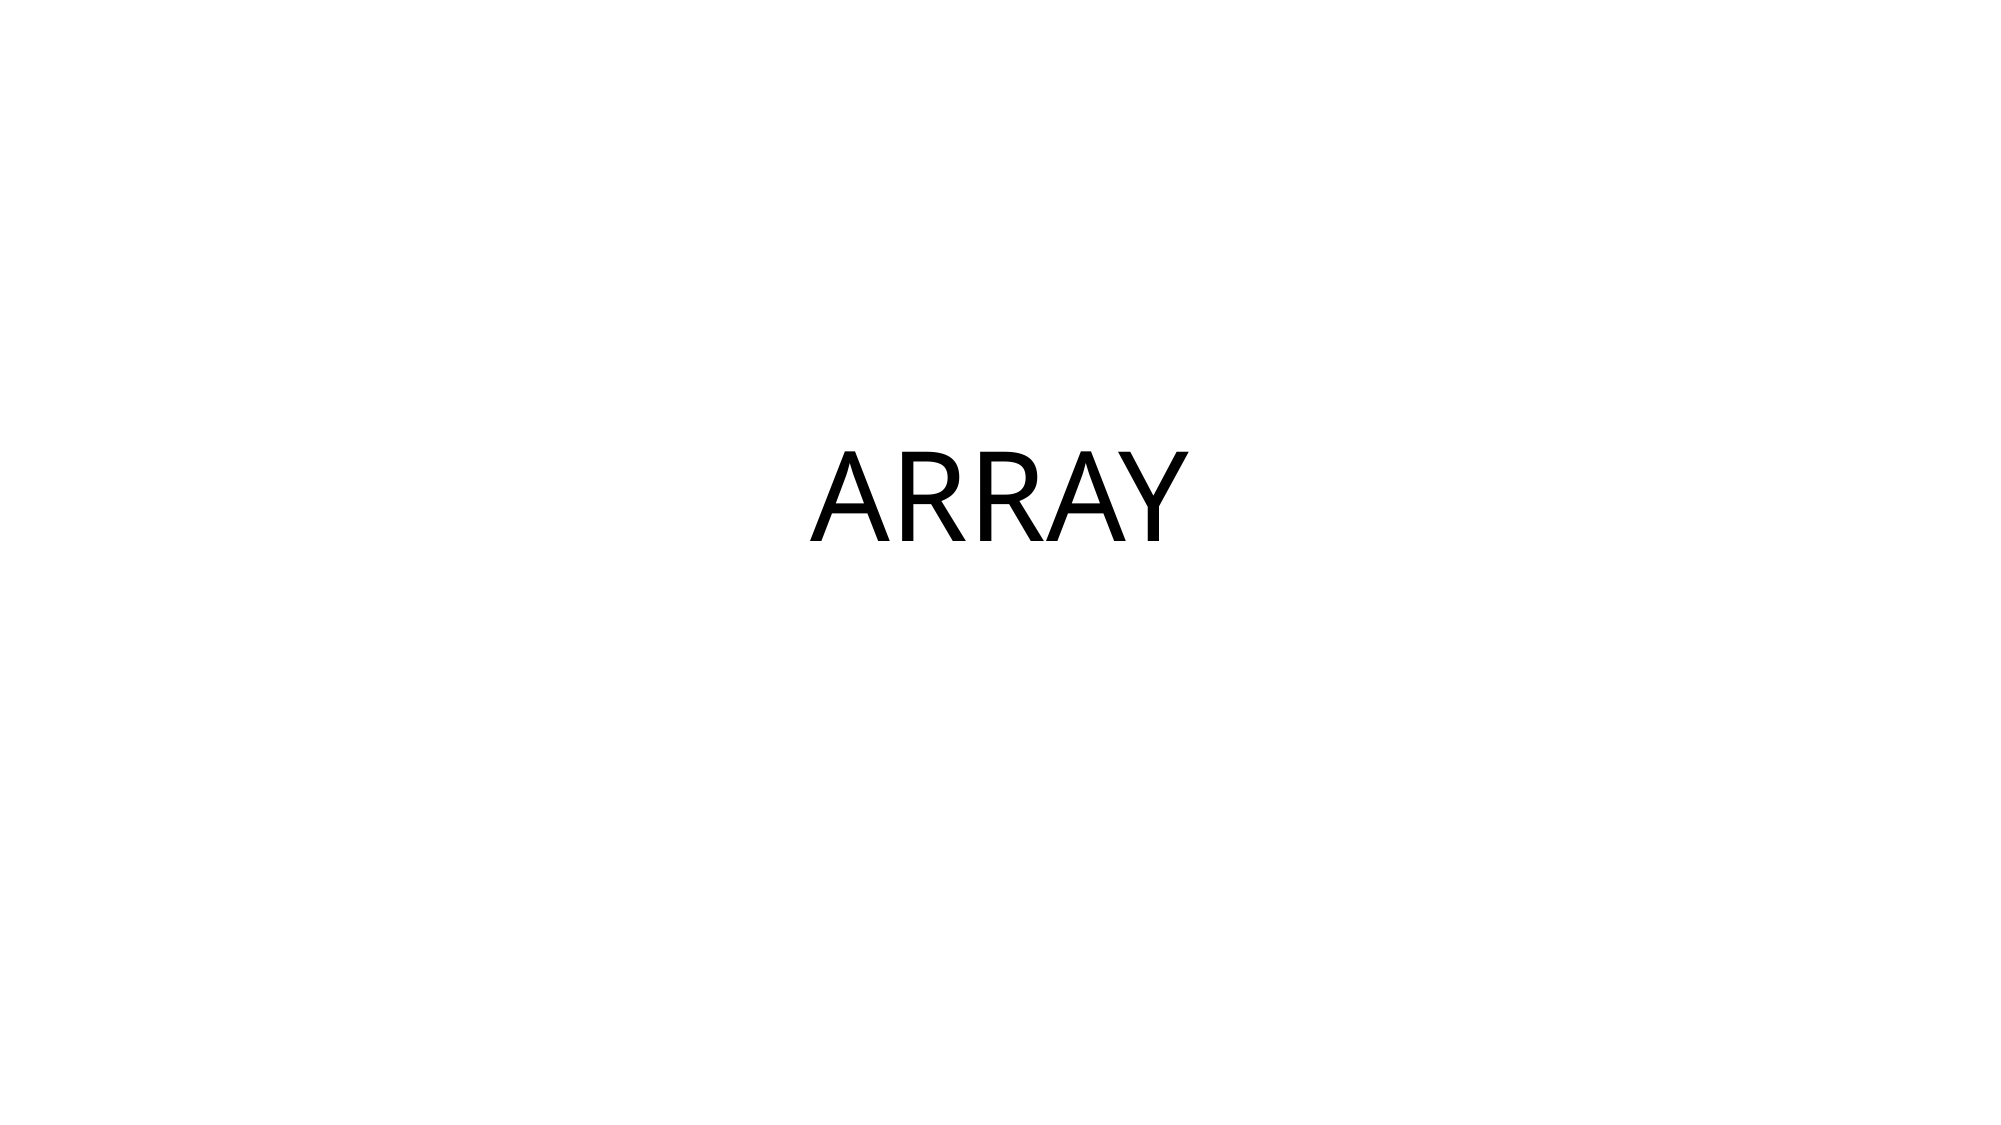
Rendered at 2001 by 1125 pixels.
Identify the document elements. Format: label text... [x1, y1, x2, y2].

title ARRAY [249, 184, 1750, 576]
